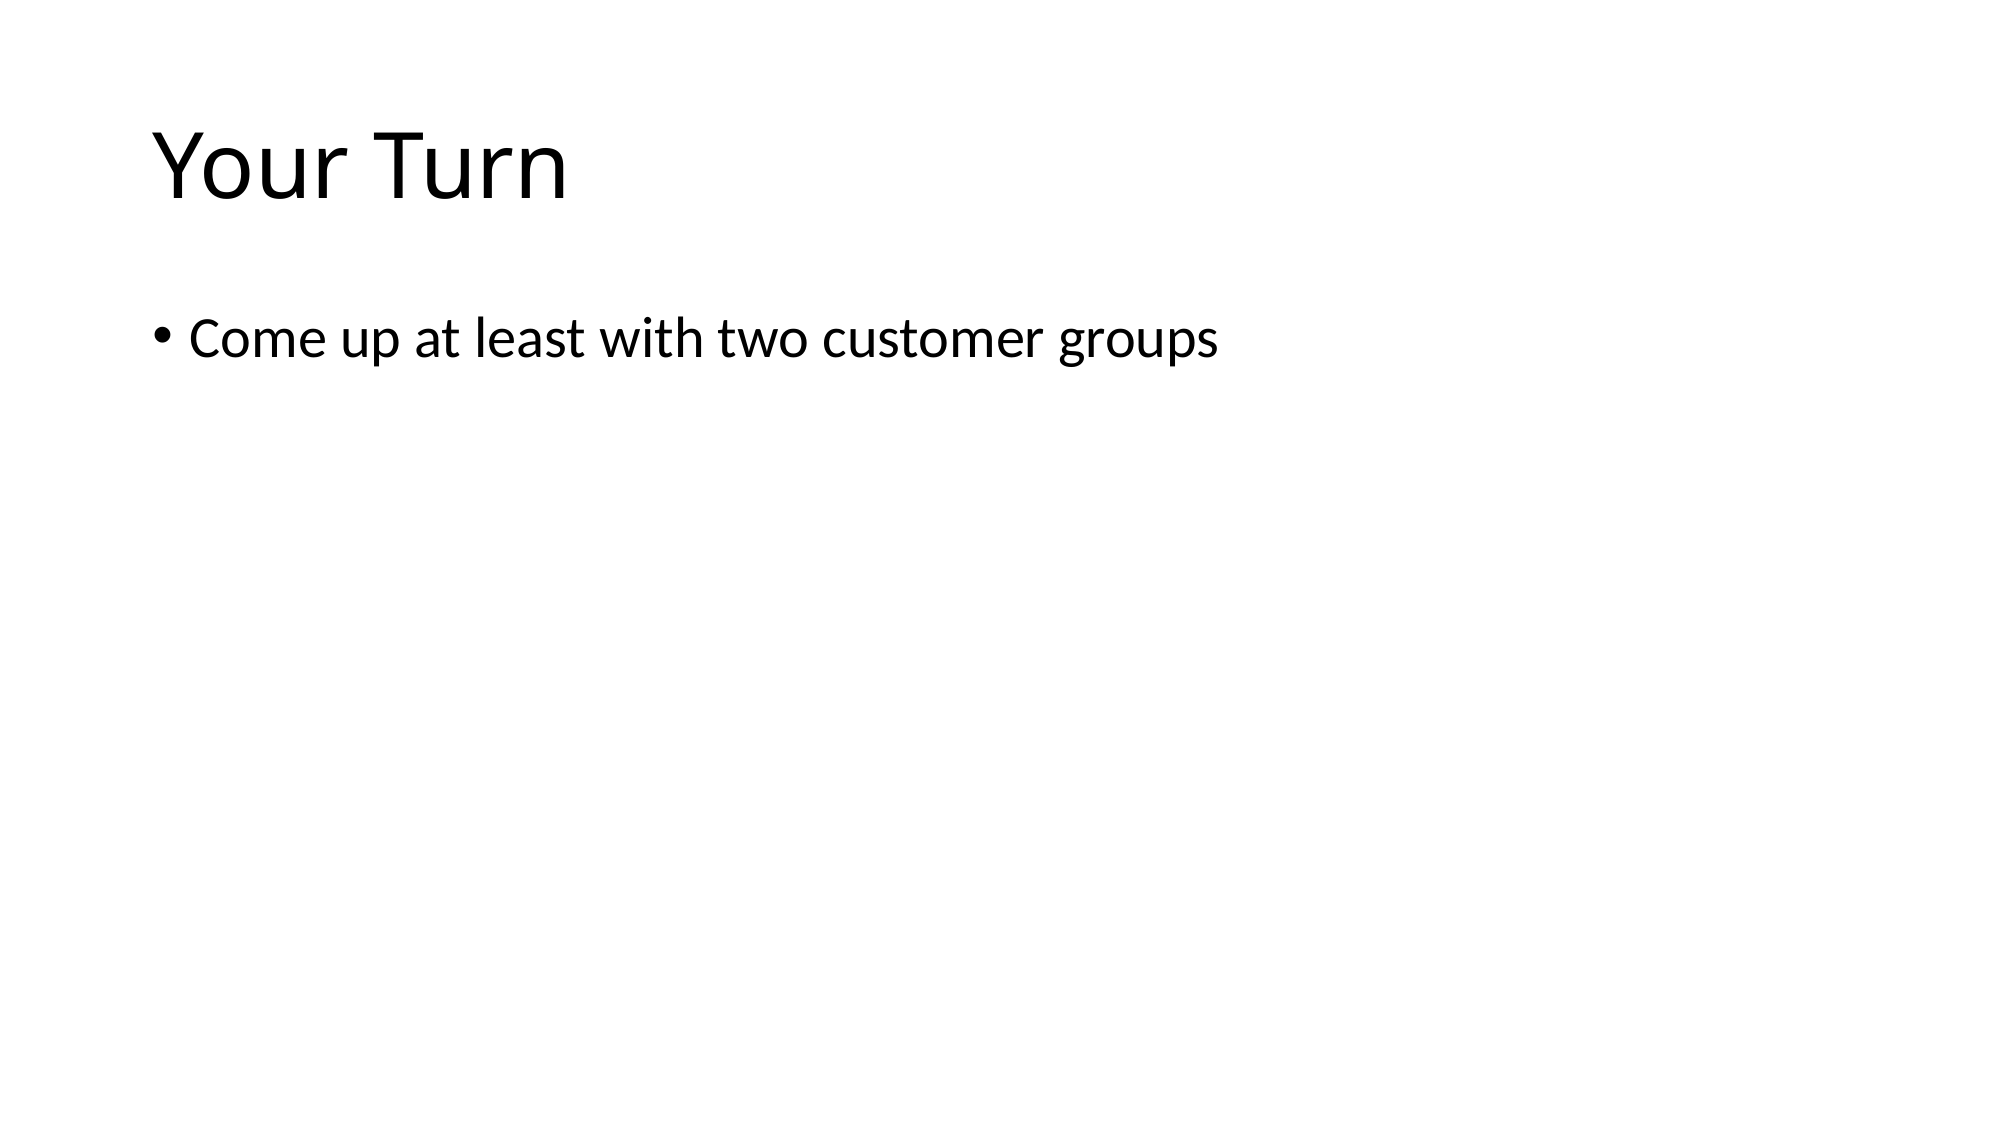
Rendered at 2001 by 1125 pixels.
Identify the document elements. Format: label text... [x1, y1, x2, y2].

list Come up at least with two customer groups [137, 299, 1863, 1014]
title Your Turn [137, 59, 1863, 278]
